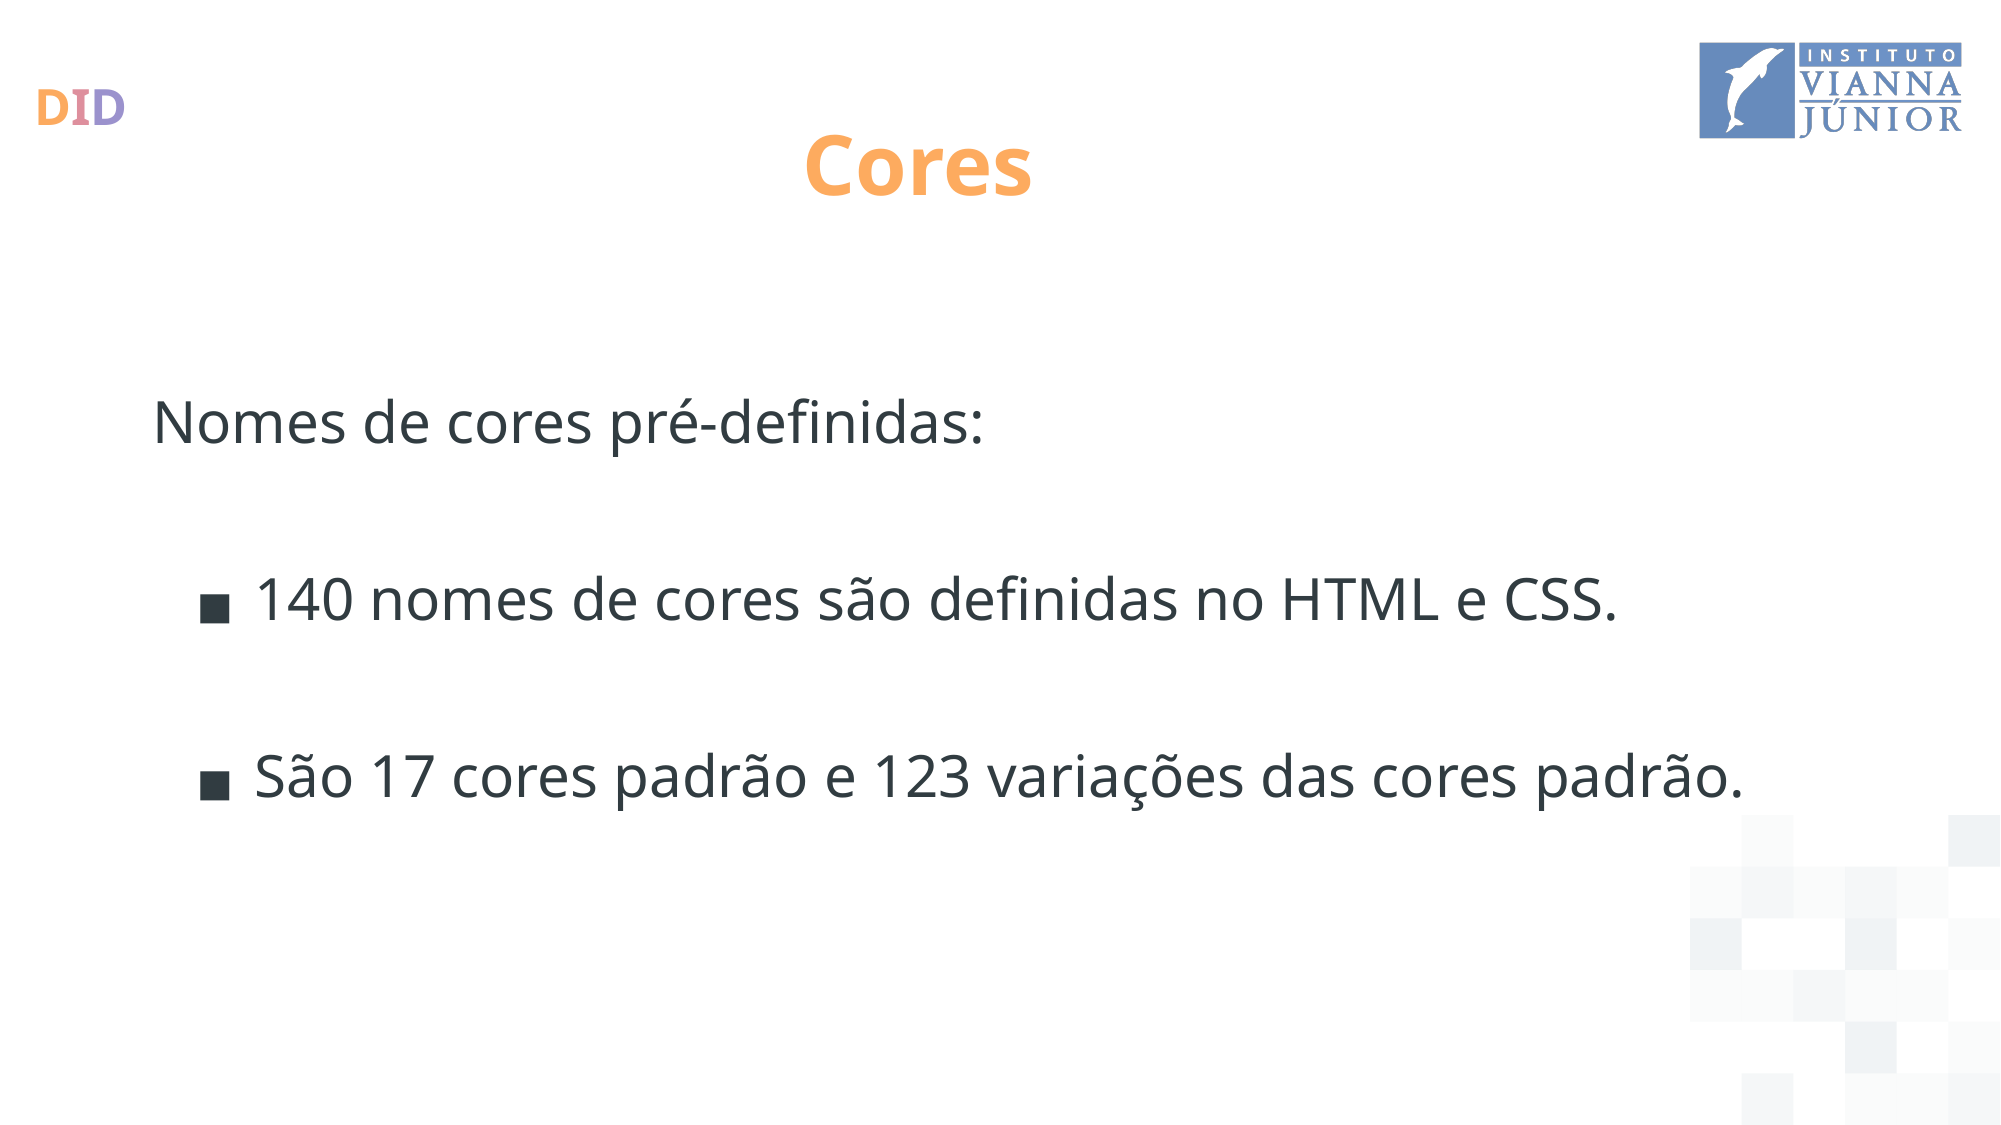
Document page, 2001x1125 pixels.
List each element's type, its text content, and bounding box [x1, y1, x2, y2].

list Nomes de cores pré-definidas: 140 nomes de cores são definidas no HTML e CSS. São 17 cores padrão e 123 variações das cores padrão. [137, 295, 1863, 1062]
picture [1695, 38, 1966, 143]
title Cores [137, 59, 1700, 278]
